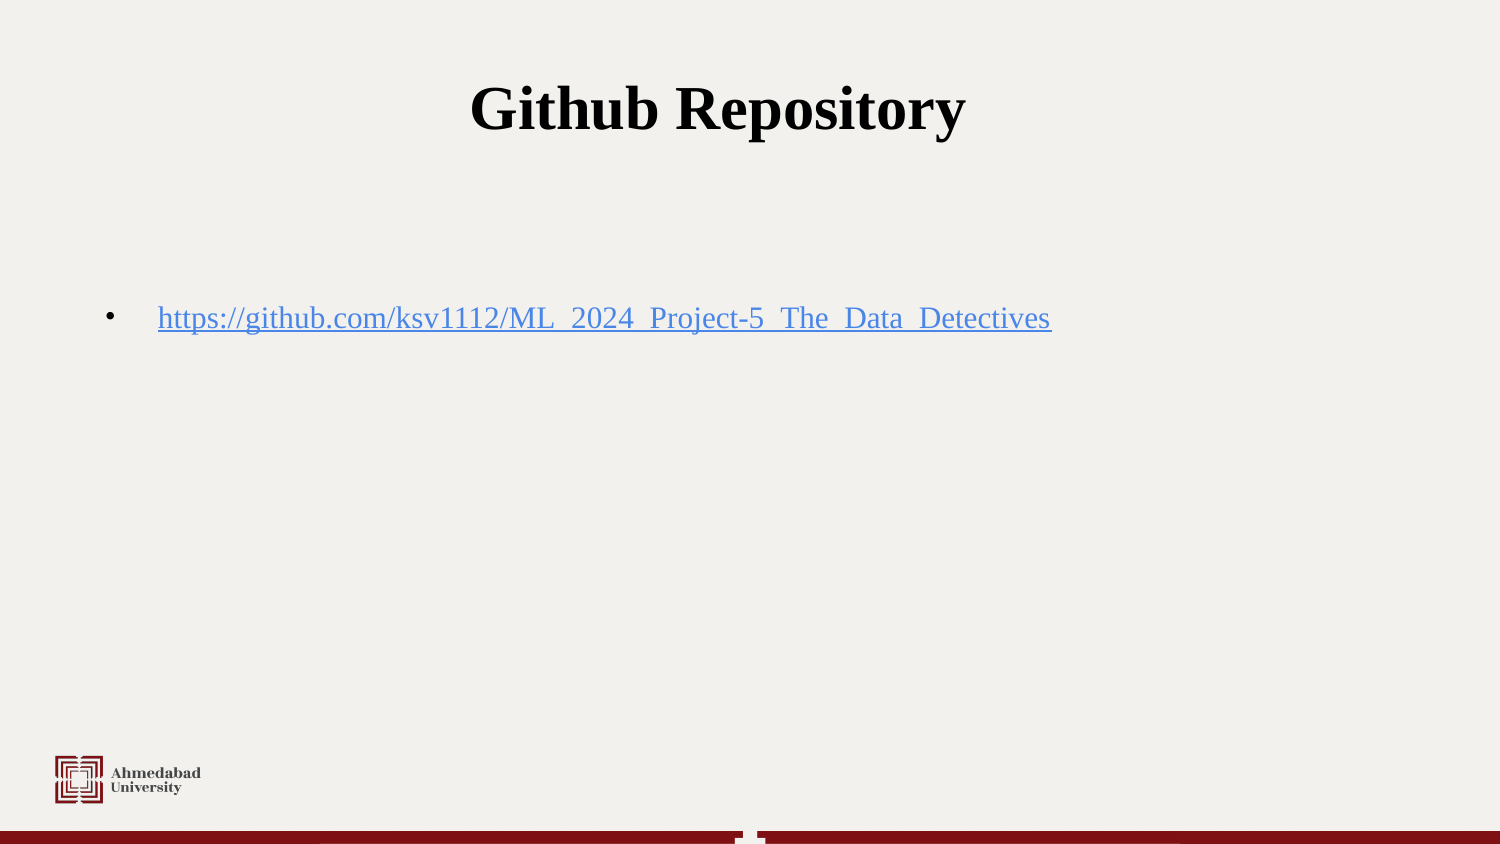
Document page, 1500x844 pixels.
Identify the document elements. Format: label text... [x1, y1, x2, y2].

title Github Repository [71, 47, 1366, 170]
list https://github.com/ksv1112/ML_2024_Project-5_The_Data_Detectives [71, 253, 1366, 790]
picture [0, 831, 1500, 844]
picture [44, 742, 213, 817]
